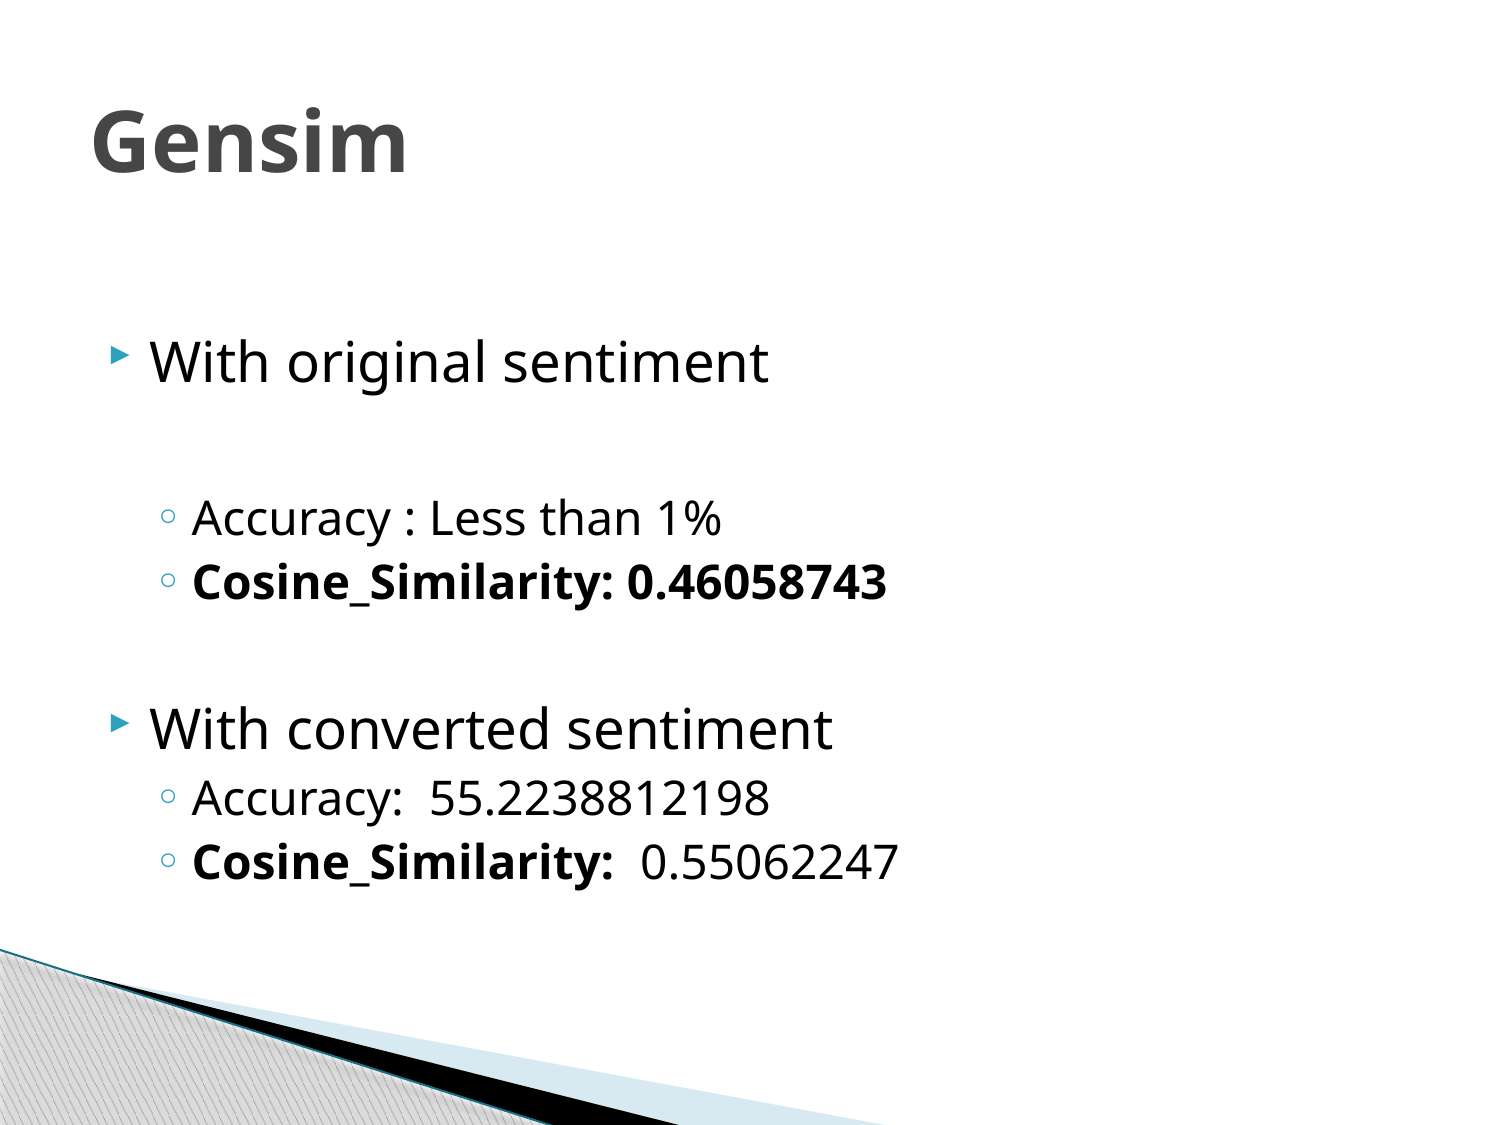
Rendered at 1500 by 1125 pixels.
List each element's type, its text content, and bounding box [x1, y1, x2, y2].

title Gensim [75, 45, 1425, 233]
list With original sentiment Accuracy : Less than 1% Cosine_Similarity: 0.46058743 With converted sentiment Accuracy: 55.2238812198 Cosine_Similarity: 0.55062247 [75, 243, 1425, 986]
